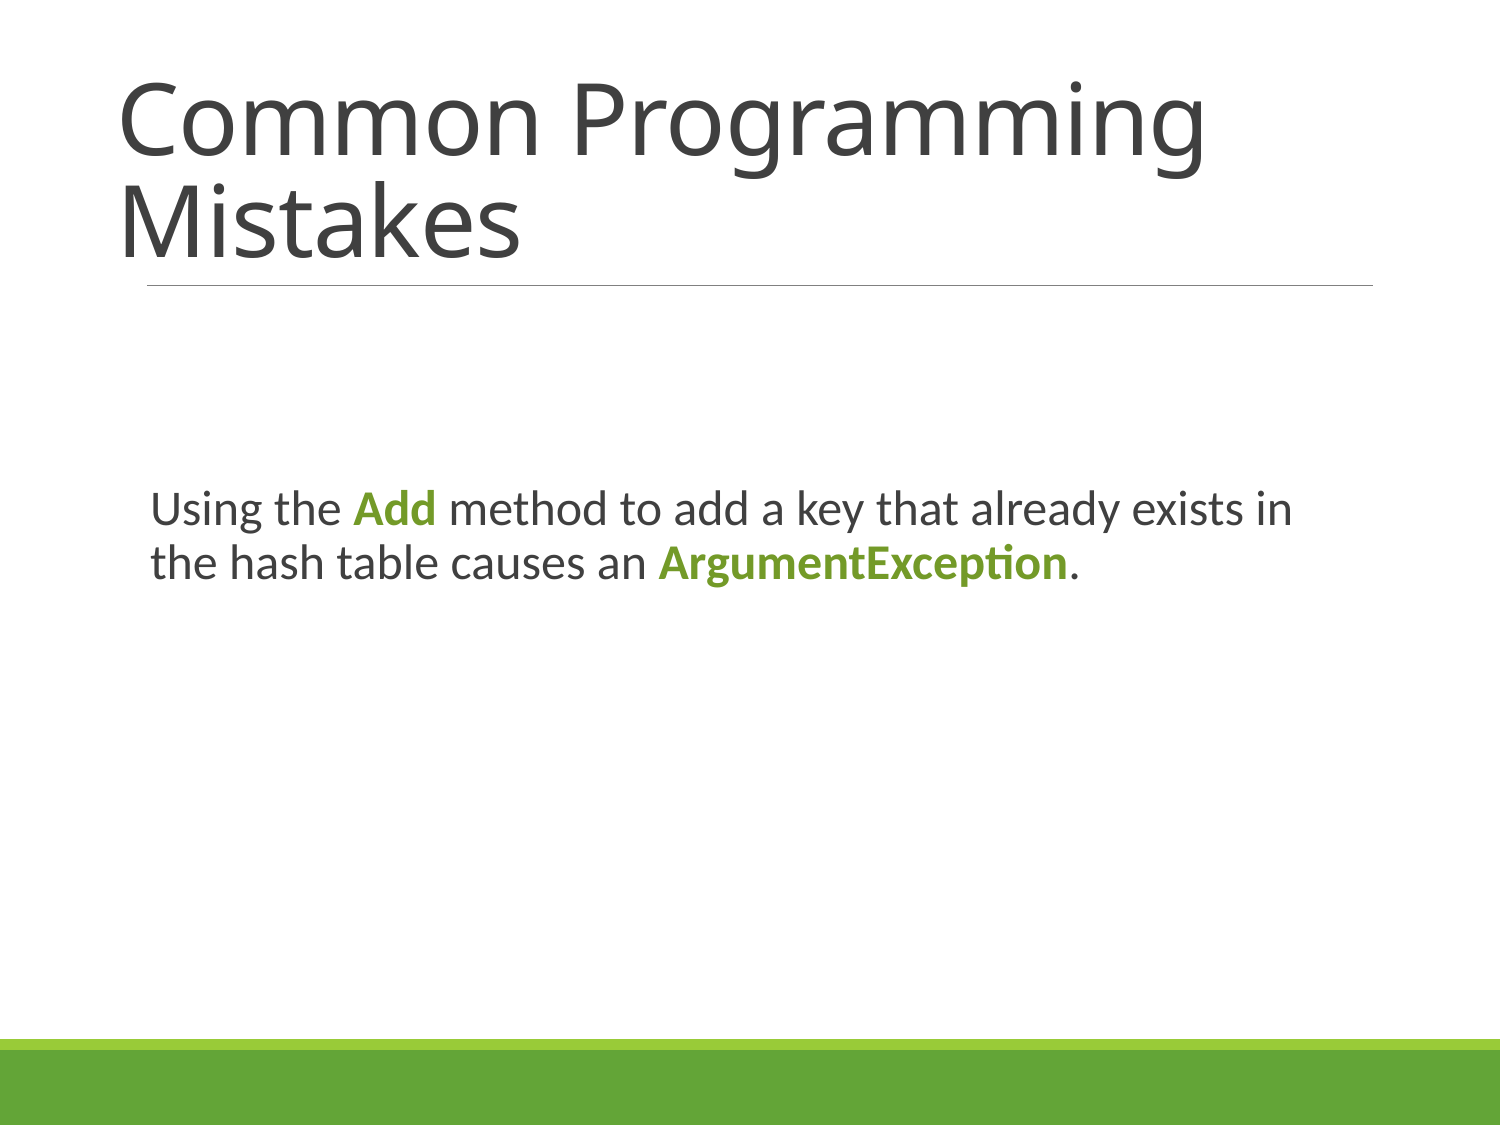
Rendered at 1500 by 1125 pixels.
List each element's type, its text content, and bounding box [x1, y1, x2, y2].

list Using the Add method to add a key that already exists in the hash table causes an ArgumentException. [135, 302, 1373, 963]
title Common Programming Mistakes [101, 47, 1417, 285]
